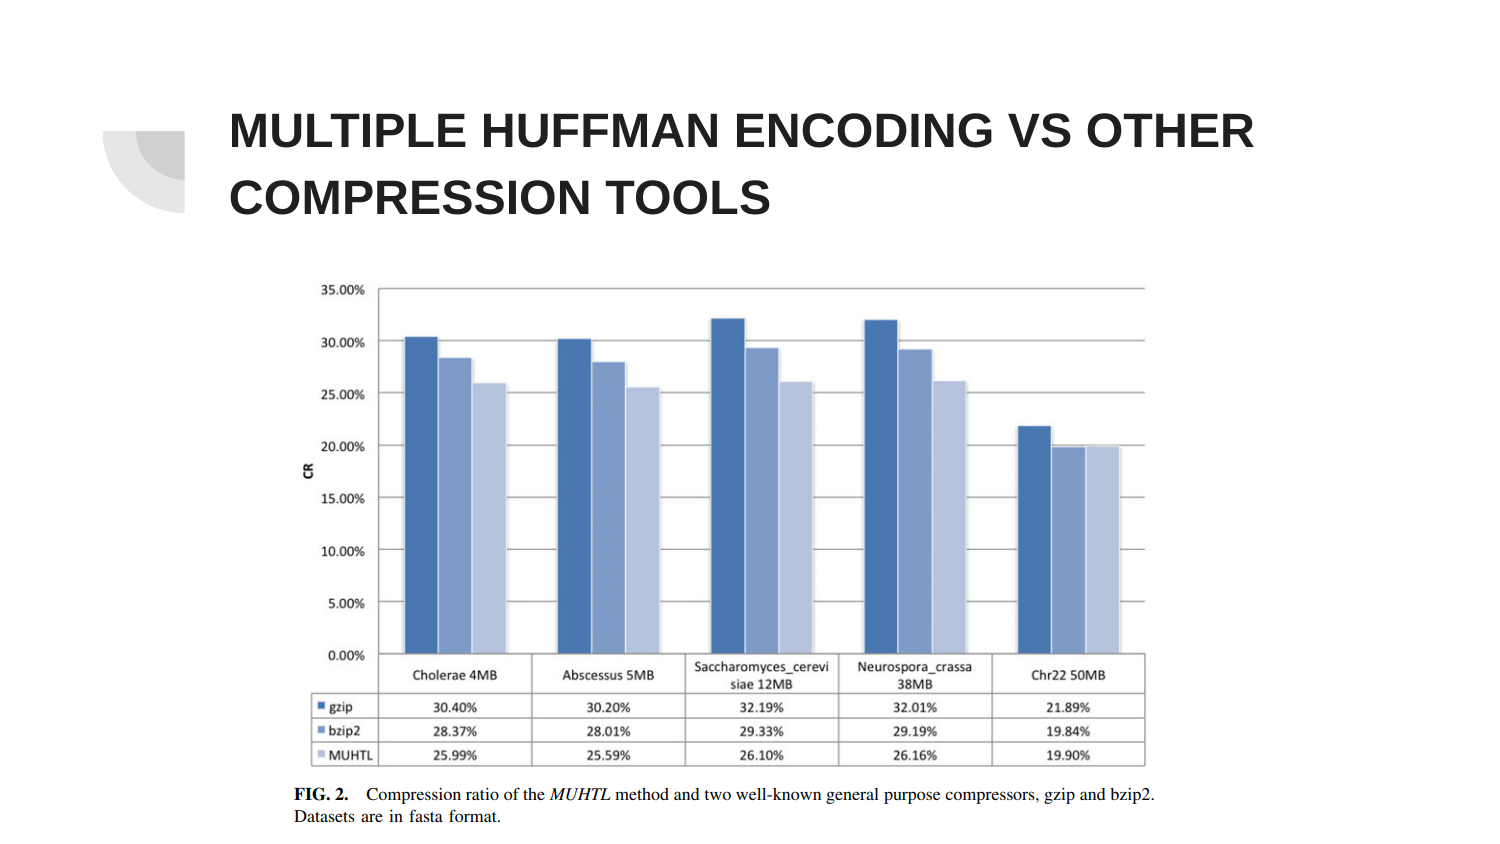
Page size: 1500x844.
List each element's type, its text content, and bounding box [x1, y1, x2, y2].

picture [287, 261, 1166, 840]
title MULTIPLE HUFFMAN ENCODING VS OTHER COMPRESSION TOOLS [213, 75, 1368, 240]
